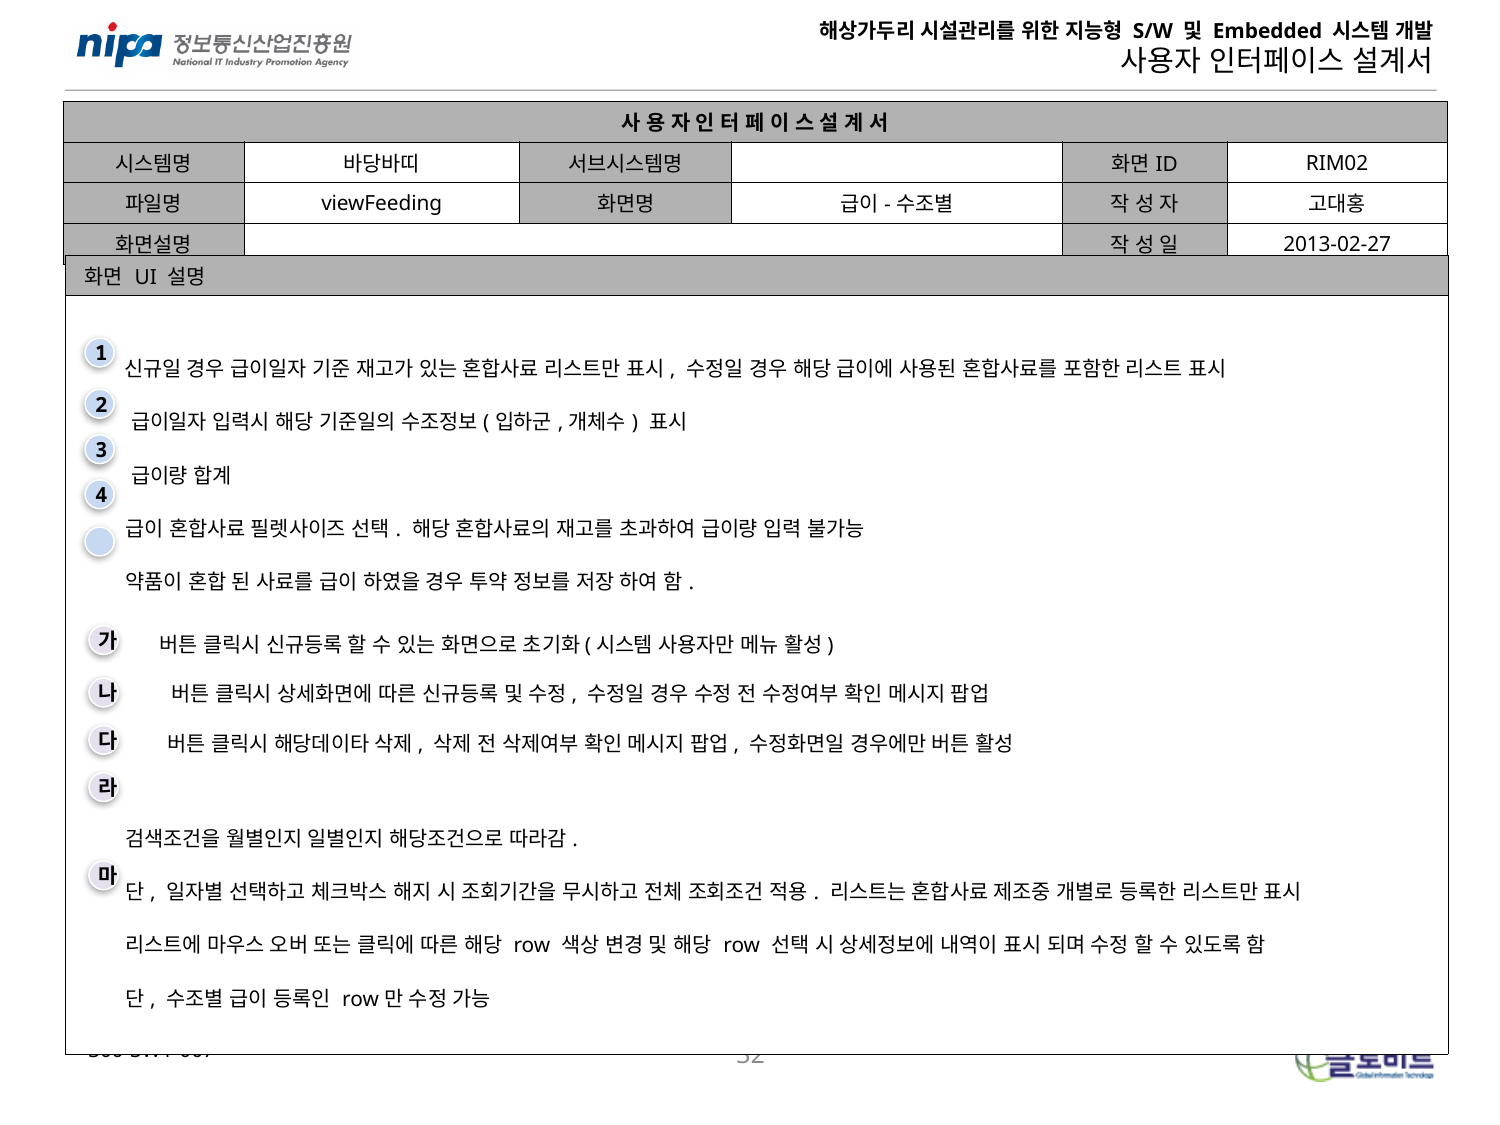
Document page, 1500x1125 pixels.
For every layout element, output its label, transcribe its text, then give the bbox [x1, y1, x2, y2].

text_box 다 [88, 724, 119, 756]
table_cell RIM02 [1228, 143, 1447, 182]
text_box 버튼 클릭시 상세화면에 따른 신규등록 및 수정, 수정일 경우 수정 전 수정여부 확인 메시지 팝업 [156, 673, 1004, 714]
table_cell [732, 143, 1062, 182]
text_box 가 [88, 624, 119, 656]
table_cell 고대홍 [1228, 183, 1447, 223]
text_box 버튼 클릭시 해당데이타 삭제, 삭제 전 삭제여부 확인 메시지 팝업, 수정화면일 경우에만 버튼 활성 [152, 722, 1029, 763]
picture [64, 22, 365, 73]
table_cell 2013-02-27 [1228, 224, 1447, 255]
table_cell 화면ID [1063, 143, 1227, 182]
table_cell 파일명 [64, 183, 244, 223]
text_box [84, 526, 115, 557]
table_cell [245, 224, 1062, 255]
text_box 버튼 클릭시 신규등록 할 수 있는 화면으로 초기화(시스템 사용자만 메뉴 활성) [144, 624, 849, 665]
table_cell 화면설명 [64, 224, 244, 255]
table_cell 작 성 일 [1063, 224, 1227, 255]
table_cell 급이-수조별 [732, 183, 1062, 223]
table_cell 화면명 [520, 183, 731, 223]
table_header 사 용 자 인 터 페 이 스 설 계 서 [64, 102, 1447, 142]
table_cell 작 성 자 [1063, 183, 1227, 223]
text_box 2 [84, 388, 115, 419]
text_box 마 [88, 860, 119, 891]
table_cell 바당바띠 [245, 143, 519, 182]
table_cell 시스템명 [64, 143, 244, 182]
picture [1294, 1055, 1437, 1082]
table_cell 신규일 경우 급이일자 기준 재고가 있는 혼합사료 리스트만 표시, 수정일 경우 해당 급이에 사용된 혼합사료를 포함한 리스트 표시 급이일자 입력시 해당 기준일의 수조정보(입하군,개체수) 표시 급이량 합계 급이 혼합사료 필렛사이즈 선택. 해당 혼합사료의 재고를 초과하여 급이량 입력 불가능 약품이 혼합 된 사료를 급이 하였을 경우 투약 정보를 저장 하여 함. 검색조건을 월별인지 일별인지 해당조건으로 따라감. 단, 일자별 선택하고 체크박스 해지 시 조회기간을 무시하고 전체 조회조건 적용. 리스트는 혼합사료 제조중 개별로 등록한 리스트만 표시 리스트에 마우스 오버 또는 클릭에 따른 해당 row 색상 변경 및 해당 row 선택 시 상세정보에 내역이 표시 되며 수정 할 수 있도록 함 단, 수조별 급이 등록인 row만 수정 가능 [66, 296, 1448, 1054]
table_cell viewFeeding [245, 183, 519, 223]
text_box 3 [84, 433, 115, 465]
text_box 나 [88, 677, 119, 708]
text_box 라 [88, 771, 119, 803]
text_box 4 [84, 479, 115, 510]
text_box 1 [84, 337, 115, 368]
table_header 화면 UI 설명 [66, 256, 1448, 295]
table_cell 서브시스템명 [520, 143, 731, 182]
